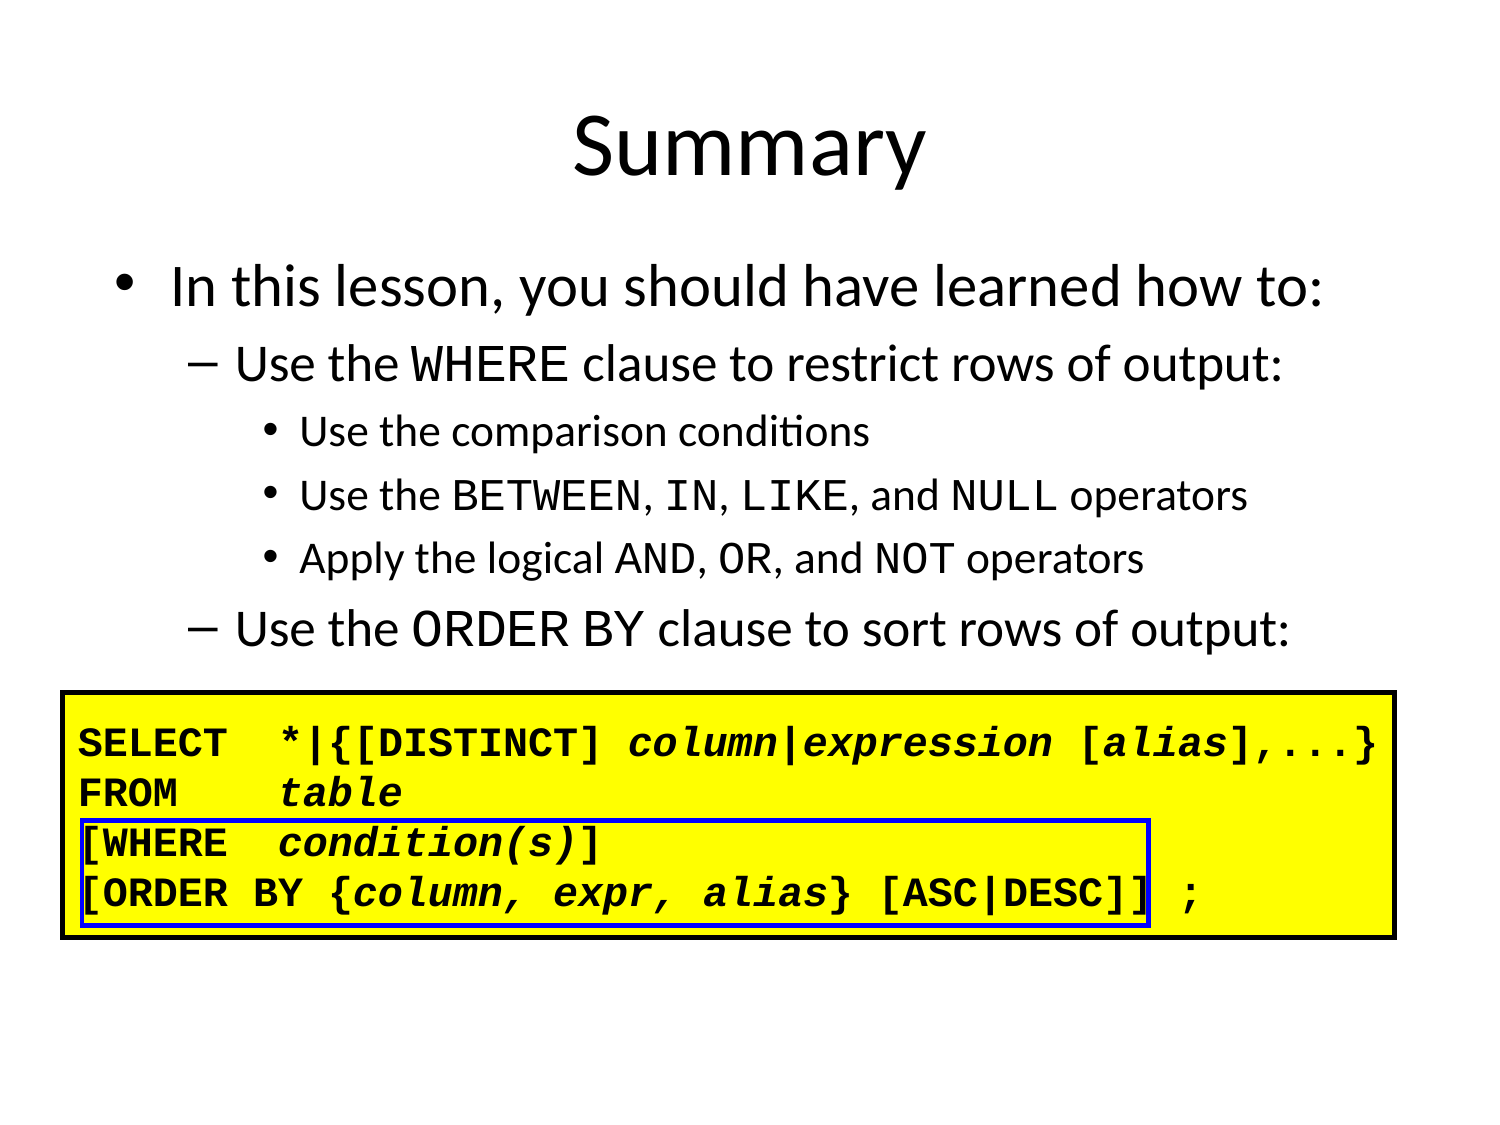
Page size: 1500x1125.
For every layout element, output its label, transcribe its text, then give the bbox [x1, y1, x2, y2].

text_box [81, 820, 1149, 926]
text_box SELECT *|{[DISTINCT] column|expression [alias],...} FROM table [WHERE condition(s)] [ORDER BY {column, expr, alias} [ASC|DESC]] ; [62, 692, 1395, 938]
list In this lesson, you should have learned how to: Use the WHERE clause to restrict rows of output: Use the comparison conditions Use the BETWEEN, IN, LIKE, and NULL operators Apply the logical AND, OR, and NOT operators Use the ORDER BY clause to sort rows of output: [99, 237, 1399, 715]
title Summary [75, 45, 1425, 233]
